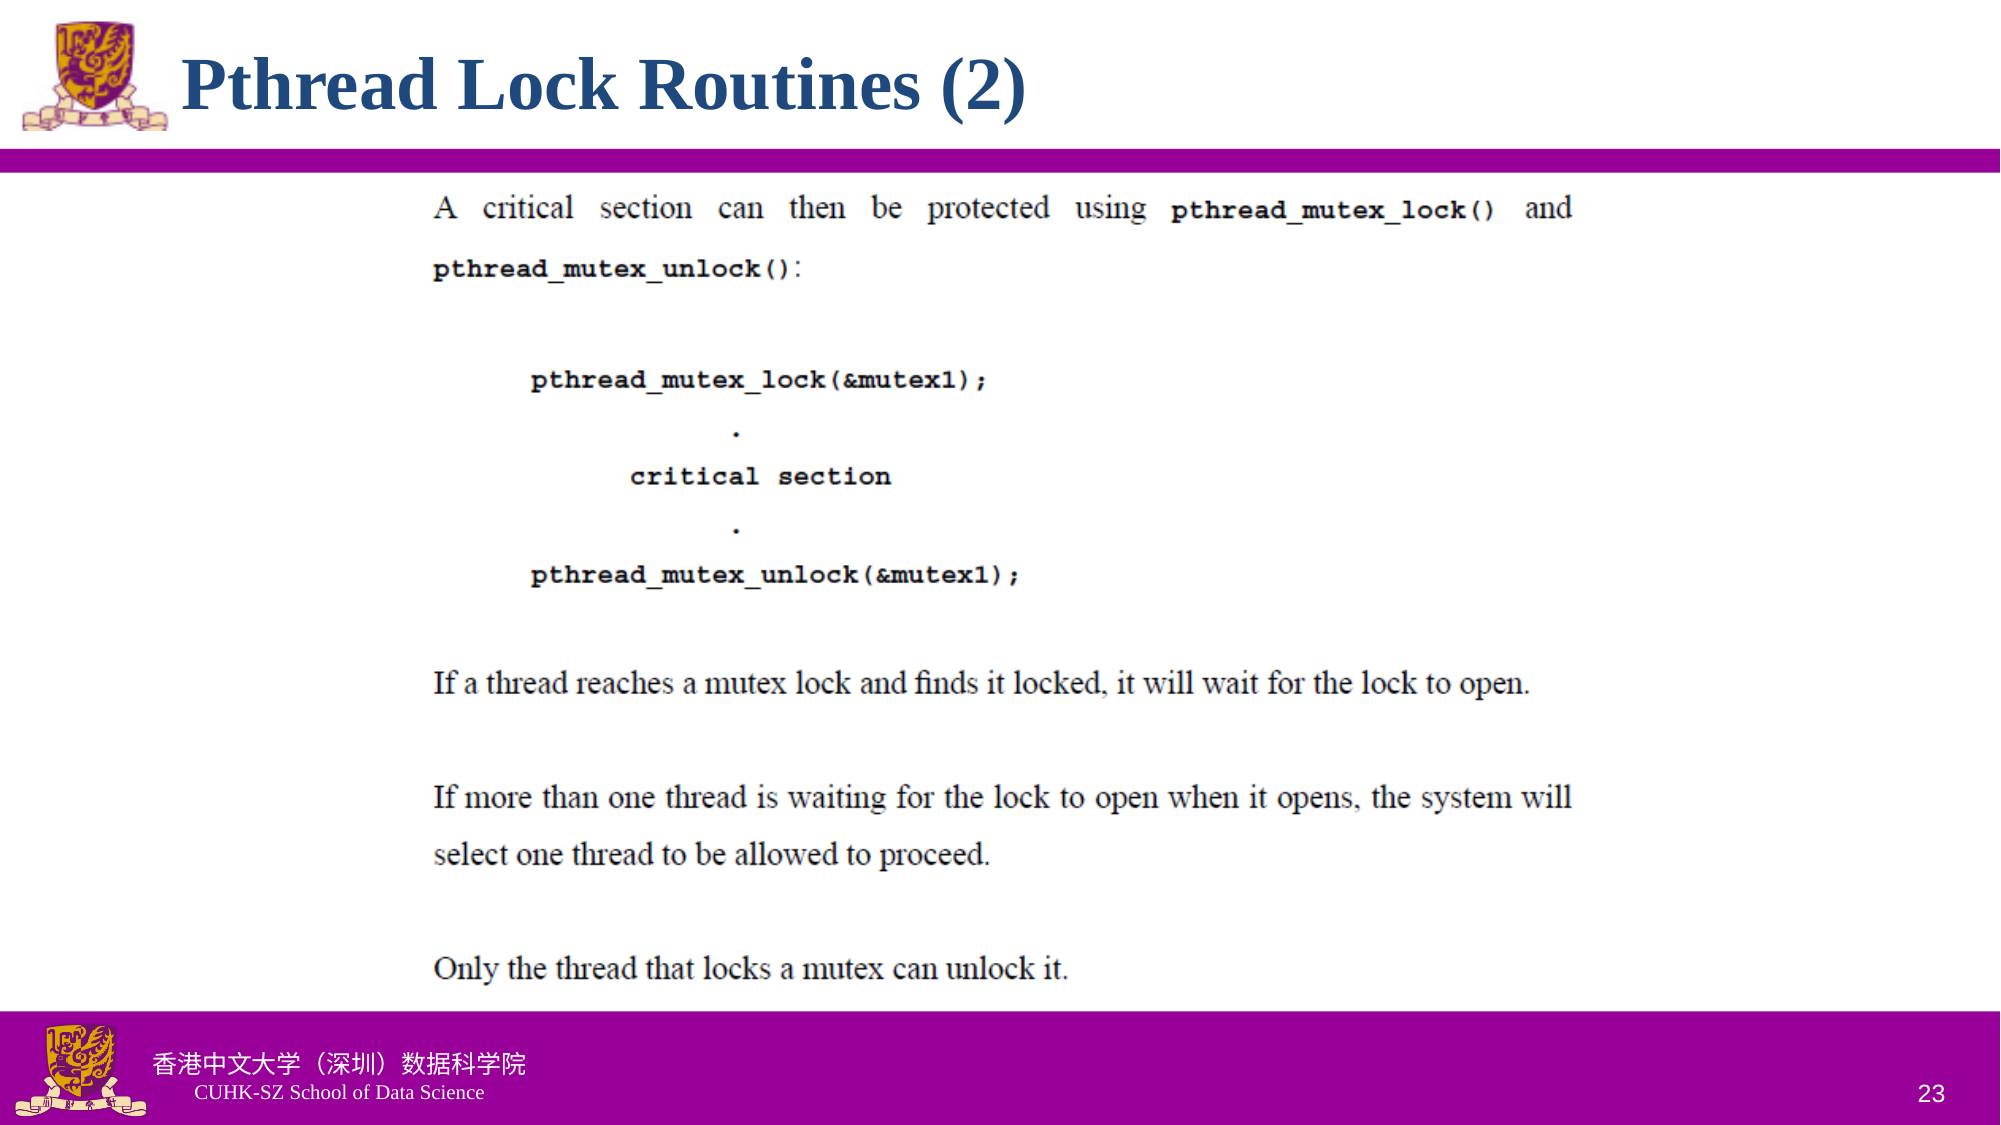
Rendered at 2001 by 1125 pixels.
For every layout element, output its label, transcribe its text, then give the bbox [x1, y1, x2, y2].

title Pthread Lock Routines (2) [166, 30, 1981, 130]
picture [21, 20, 173, 131]
slide_number 23 [1493, 1070, 1961, 1125]
picture [419, 182, 1596, 1001]
picture [14, 1023, 149, 1117]
